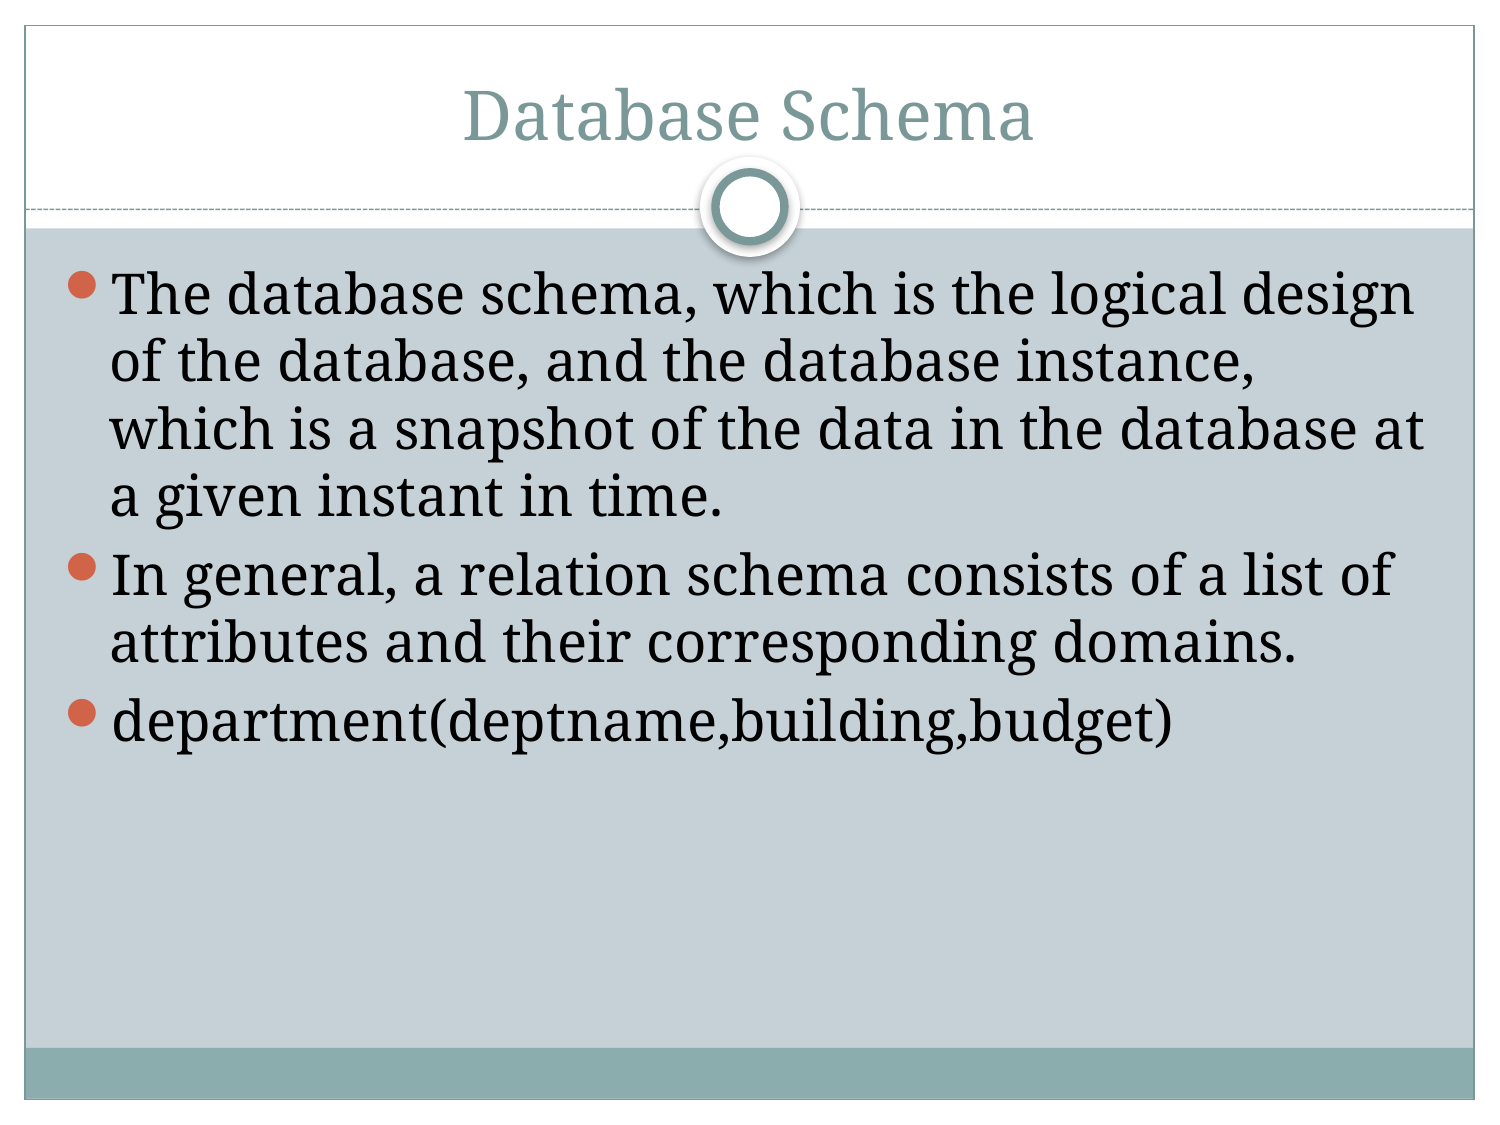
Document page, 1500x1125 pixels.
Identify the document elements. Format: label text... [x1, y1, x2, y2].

list The database schema, which is the logical design of the database, and the database instance, which is a snapshot of the data in the database at a given instant in time. In general, a relation schema consists of a list of attributes and their corresponding domains. department(deptname,building,budget) [49, 250, 1445, 1001]
title Database Schema [49, 37, 1450, 162]
